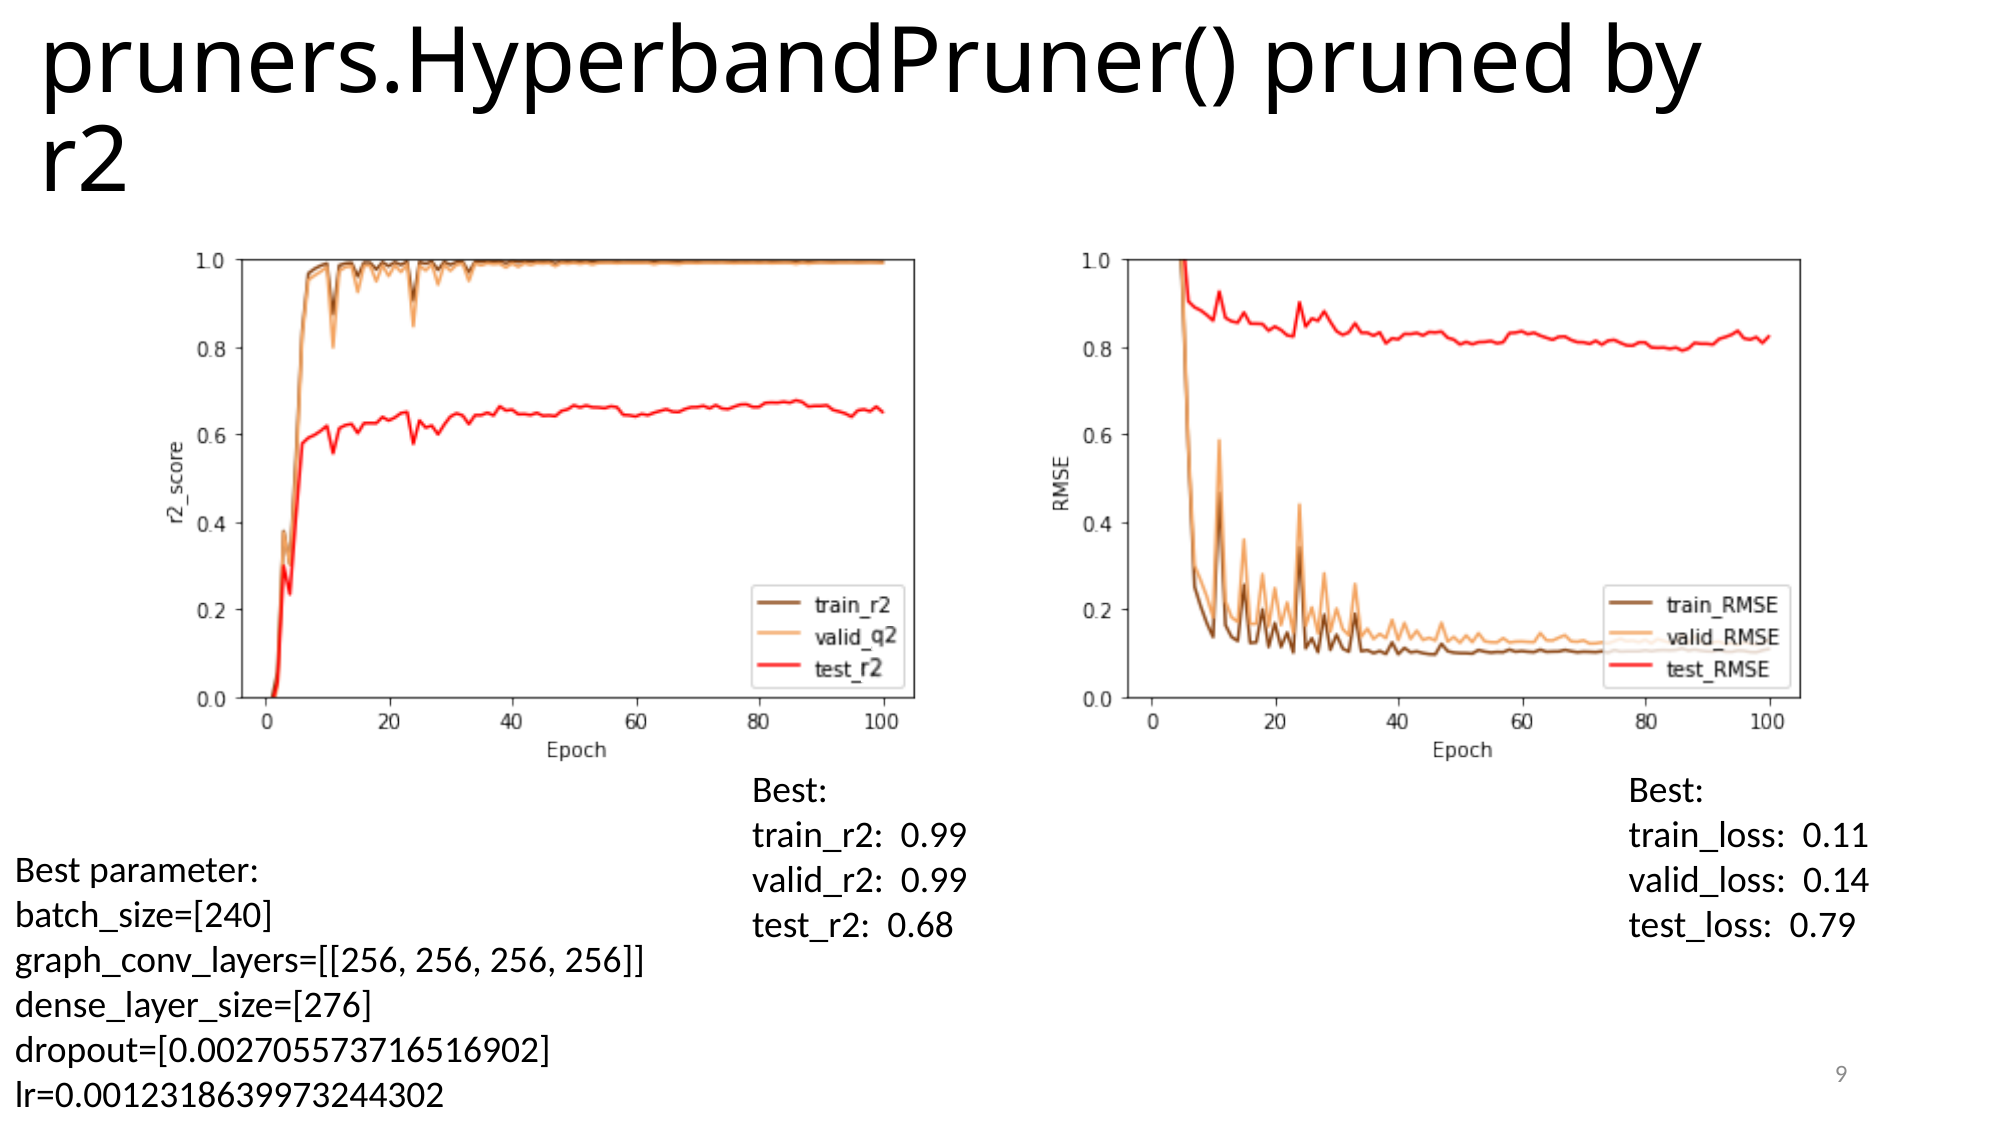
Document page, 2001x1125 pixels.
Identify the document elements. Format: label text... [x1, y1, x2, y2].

slide_number 9 [1412, 1042, 1863, 1103]
picture [151, 239, 926, 774]
picture [1039, 239, 1814, 774]
text_box Best: train_r2: 0.99 valid_r2: 0.99 test_r2: 0.68 [737, 758, 1324, 953]
text_box Best: train_loss: 0.11 valid_loss: 0.14 test_loss: 0.79 [1613, 758, 1885, 1043]
title pruners.HyperbandPruner() pruned by r2 [24, 22, 1750, 201]
text_box Best parameter: batch_size=[240] graph_conv_layers=[[256, 256, 256, 256]] dense_layer_size=[276] dropout=[0.002705573716516902] lr=0.0012318639973244302 [0, 837, 670, 1122]
